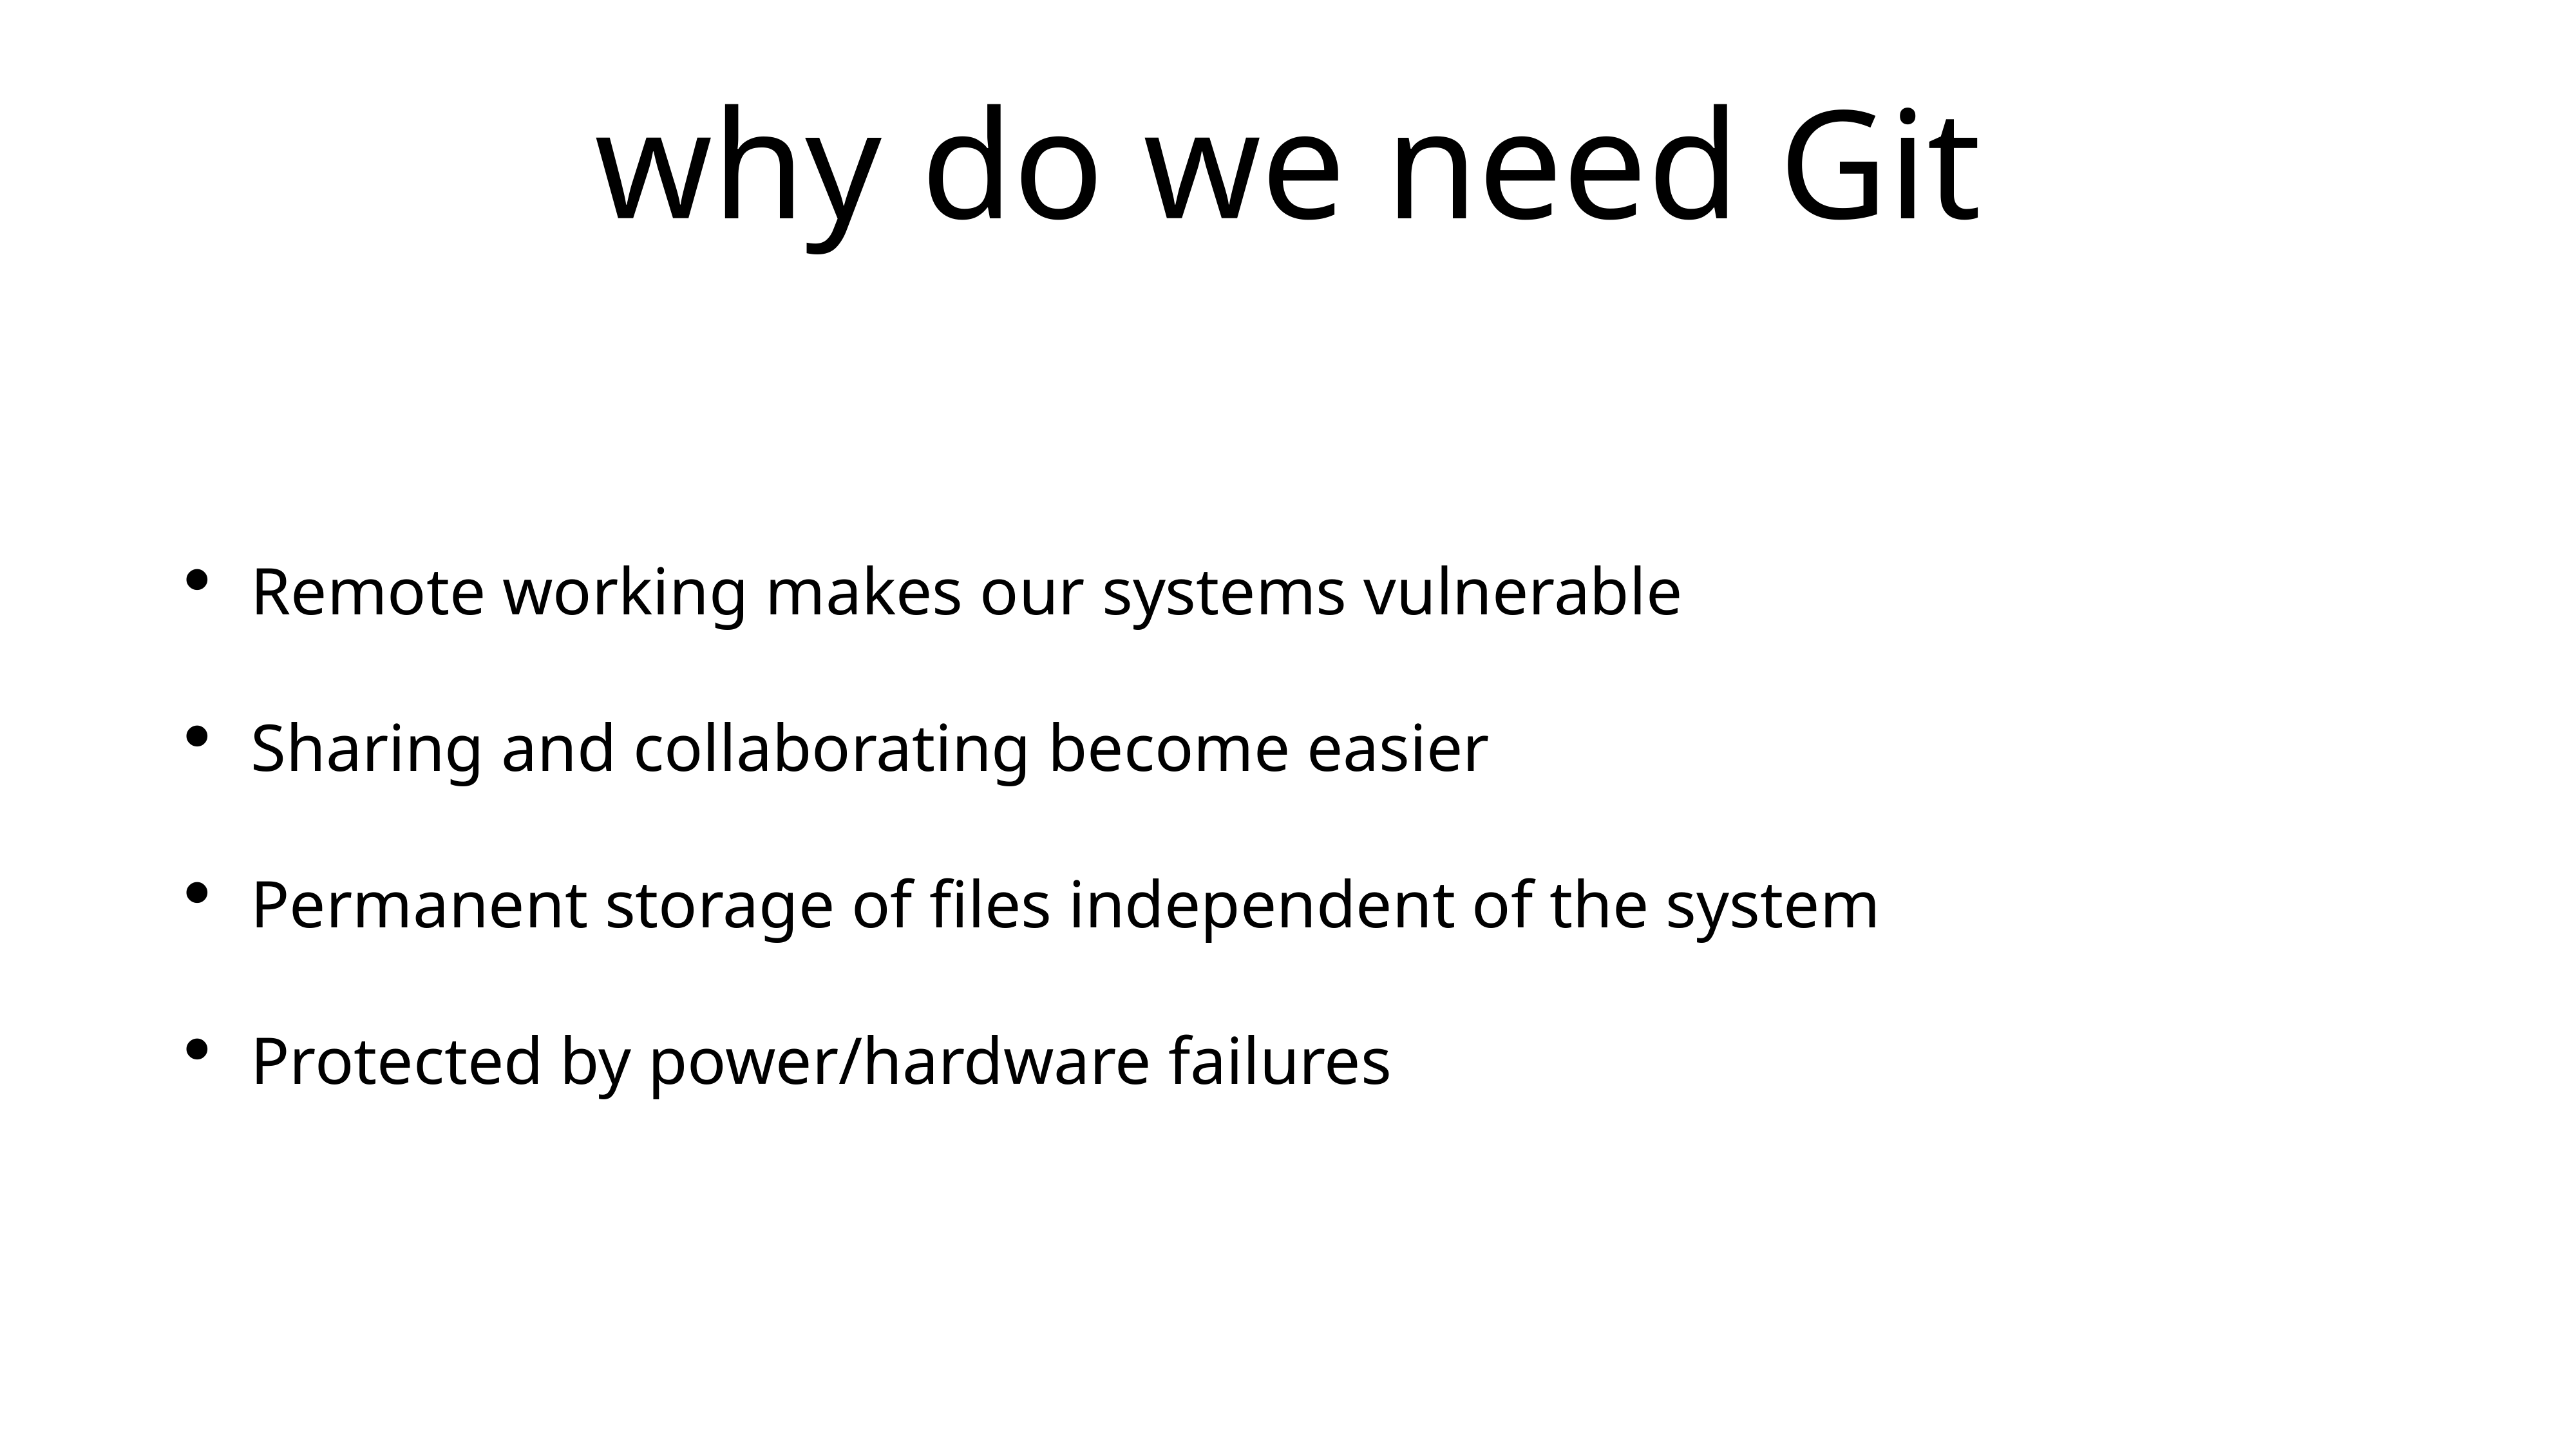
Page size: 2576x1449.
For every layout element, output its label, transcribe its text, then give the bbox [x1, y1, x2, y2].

list Remote working makes our systems vulnerable Sharing and collaborating become easier Permanent storage of files independent of the system Protected by power/hardware failures [178, 332, 2398, 1316]
title why do we need Git [178, 37, 2398, 279]
